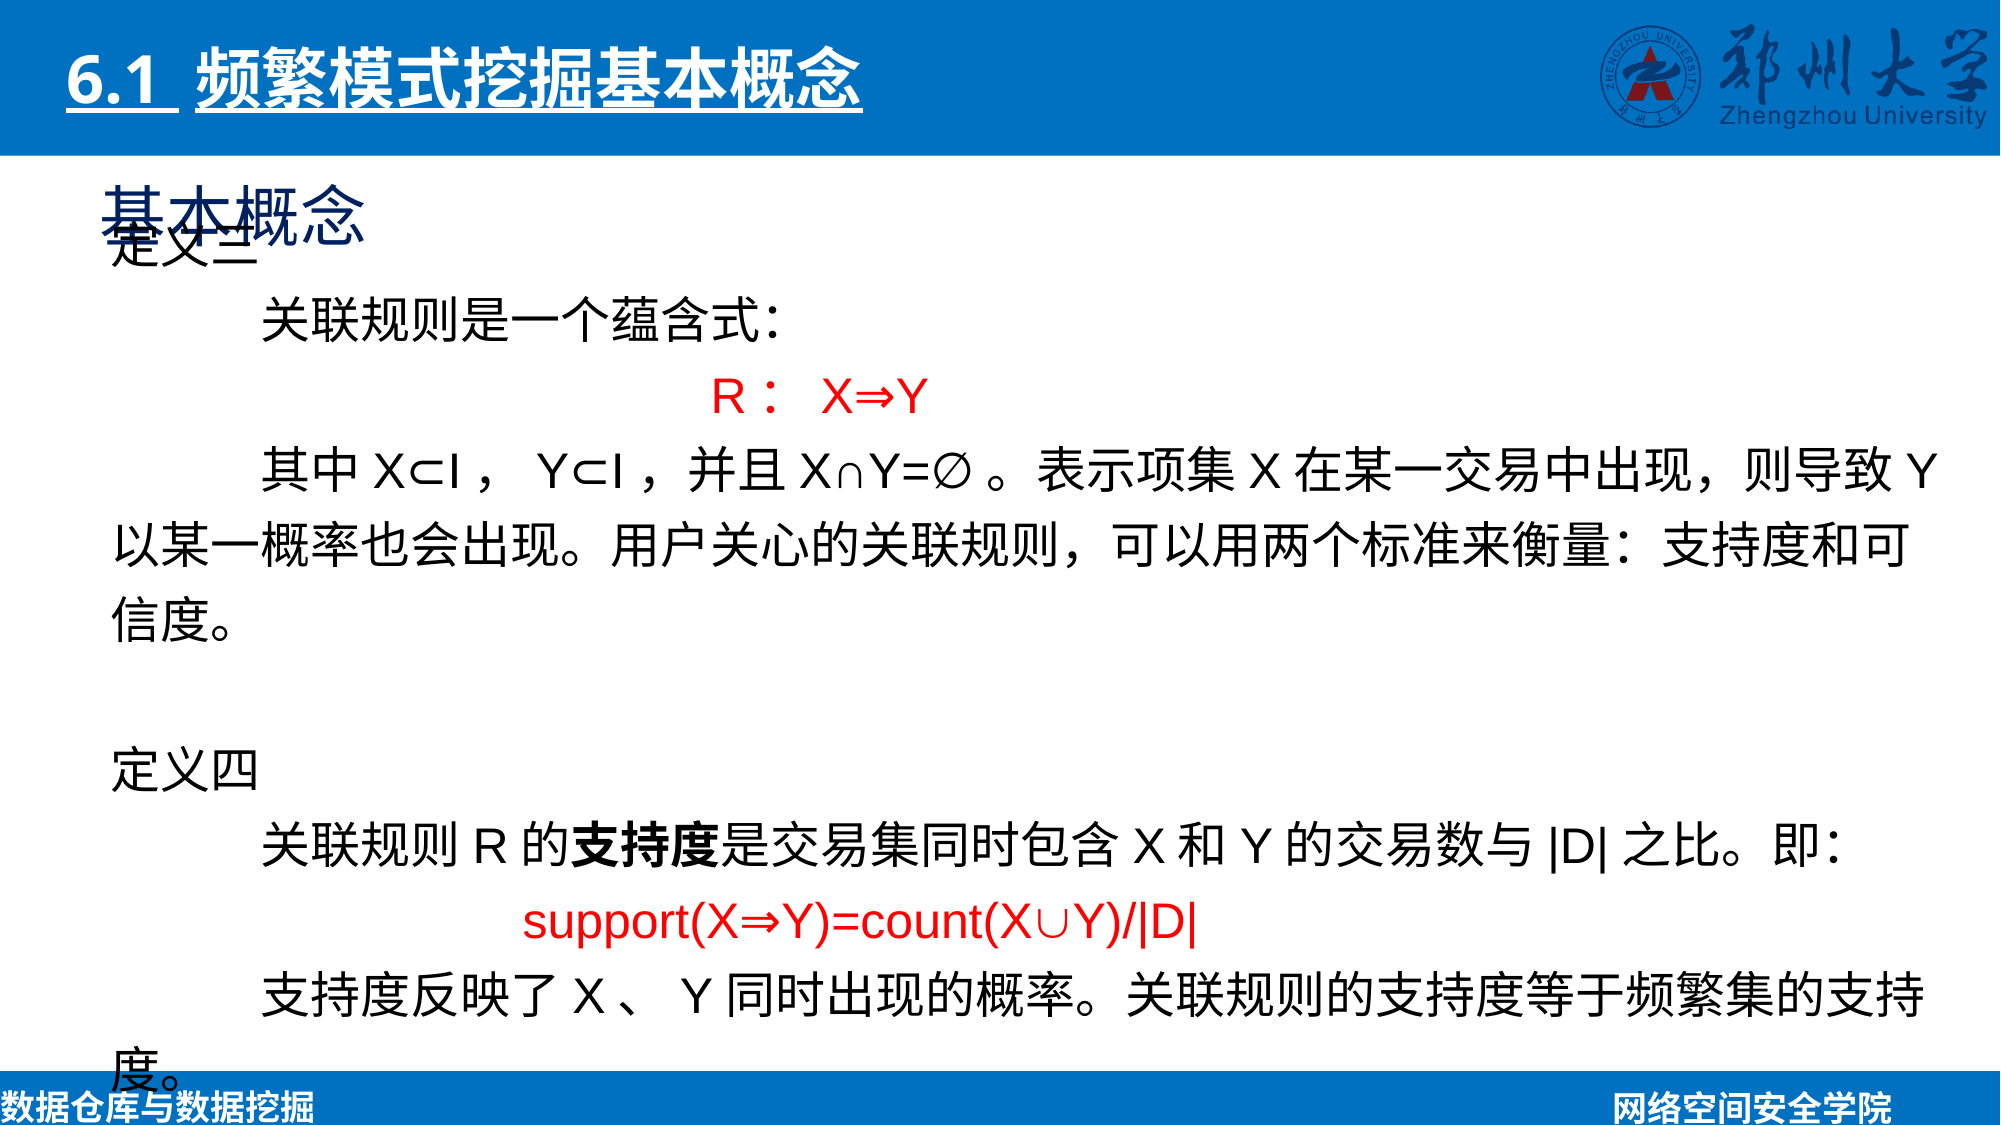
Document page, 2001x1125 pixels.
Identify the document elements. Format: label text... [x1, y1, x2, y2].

text_box 定义三 关联规则是一个蕴含式： R：X⇒Y 其中X⊂I，Y⊂I，并且X∩Y=∅。表示项集X在某一交易中出现，则导致Y以某一概率也会出现。用户关心的关联规则，可以用两个标准来衡量：支持度和可信度。 定义四 关联规则R的支持度是交易集同时包含X和Y的交易数与|D|之比。即： support(X⇒Y)=count(XY)/|D| 支持度反映了X、Y同时出现的概率。关联规则的支持度等于频繁集的支持度。 [95, 254, 1960, 1044]
picture [1600, 24, 1987, 129]
text_box 基本概念 [85, 156, 1902, 273]
list 6.1 频繁模式挖掘基本概念 [65, 13, 1378, 140]
